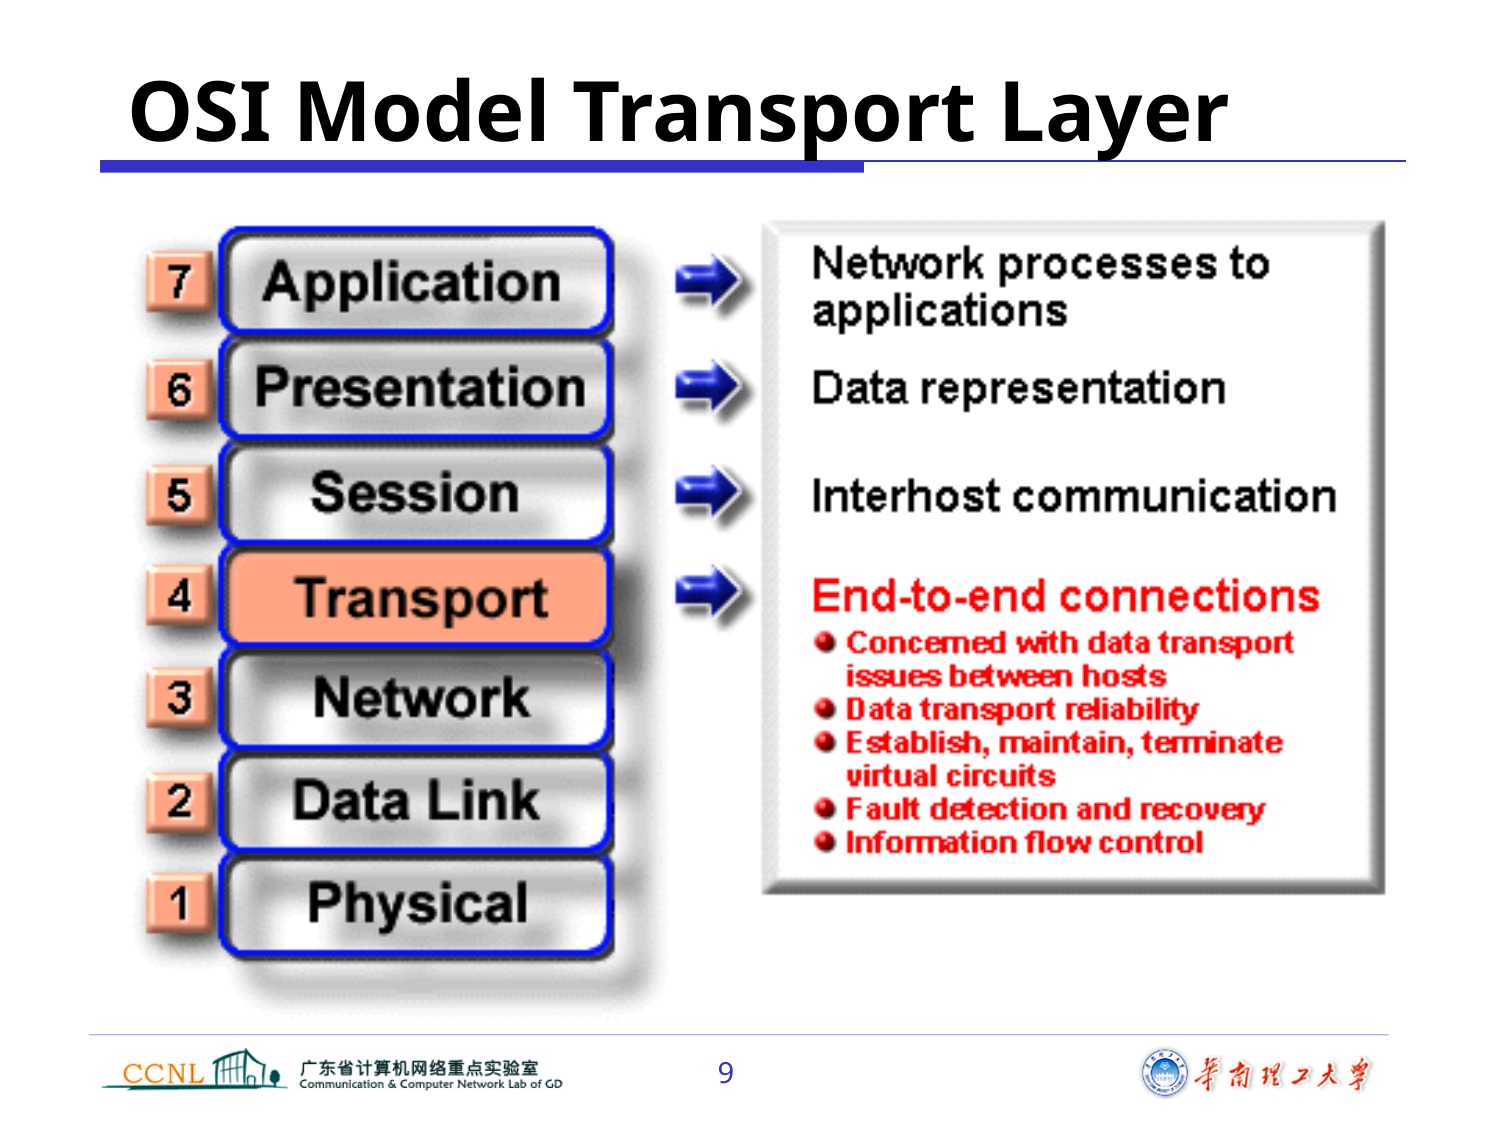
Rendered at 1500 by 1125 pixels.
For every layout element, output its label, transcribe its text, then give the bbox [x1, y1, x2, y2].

picture [100, 196, 1448, 1028]
title OSI Model Transport Layer [111, 54, 1388, 162]
picture [88, 1046, 573, 1096]
picture [1139, 1046, 1382, 1099]
